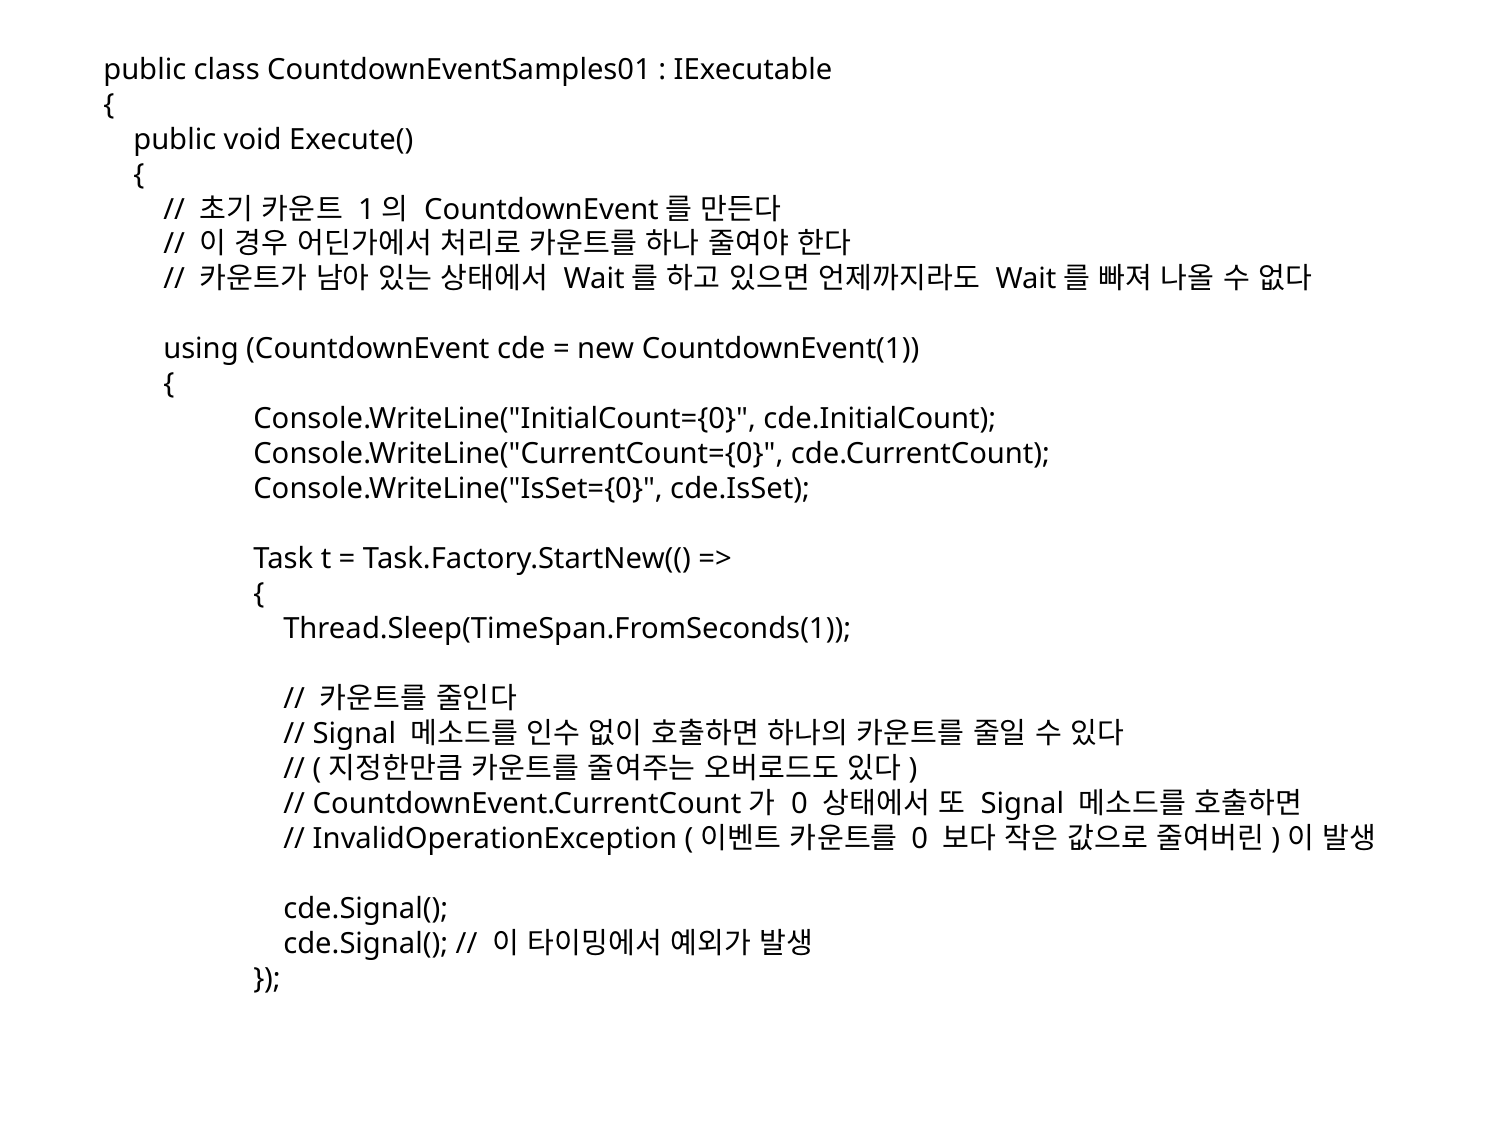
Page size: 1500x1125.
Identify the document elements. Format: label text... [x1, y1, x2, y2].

text_box public class CountdownEventSamples01 : IExecutable { public void Execute() { // 초기 카운트 1의 CountdownEvent를 만든다 // 이 경우 어딘가에서 처리로 카운트를 하나 줄여야 한다 // 카운트가 남아 있는 상태에서 Wait를 하고 있으면 언제까지라도 Wait를 빠져 나올 수 없다 using (CountdownEvent cde = new CountdownEvent(1)) { Console.WriteLine("InitialCount={0}", cde.InitialCount); Console.WriteLine("CurrentCount={0}", cde.CurrentCount); Console.WriteLine("IsSet={0}", cde.IsSet); Task t = Task.Factory.StartNew(() => { Thread.Sleep(TimeSpan.FromSeconds(1)); // 카운트를 줄인다 // Signal 메소드를 인수 없이 호출하면 하나의 카운트를 줄일 수 있다 // (지정한만큼 카운트를 줄여주는 오버로드도 있다) // CountdownEvent.CurrentCount가 0 상태에서 또 Signal 메소드를 호출하면 // InvalidOperationException (이벤트 카운트를 0 보다 작은 값으로 줄여버린)이 발생 cde.Signal(); cde.Signal(); // 이 타이밍에서 예외가 발생 }); [88, 42, 1436, 1072]
